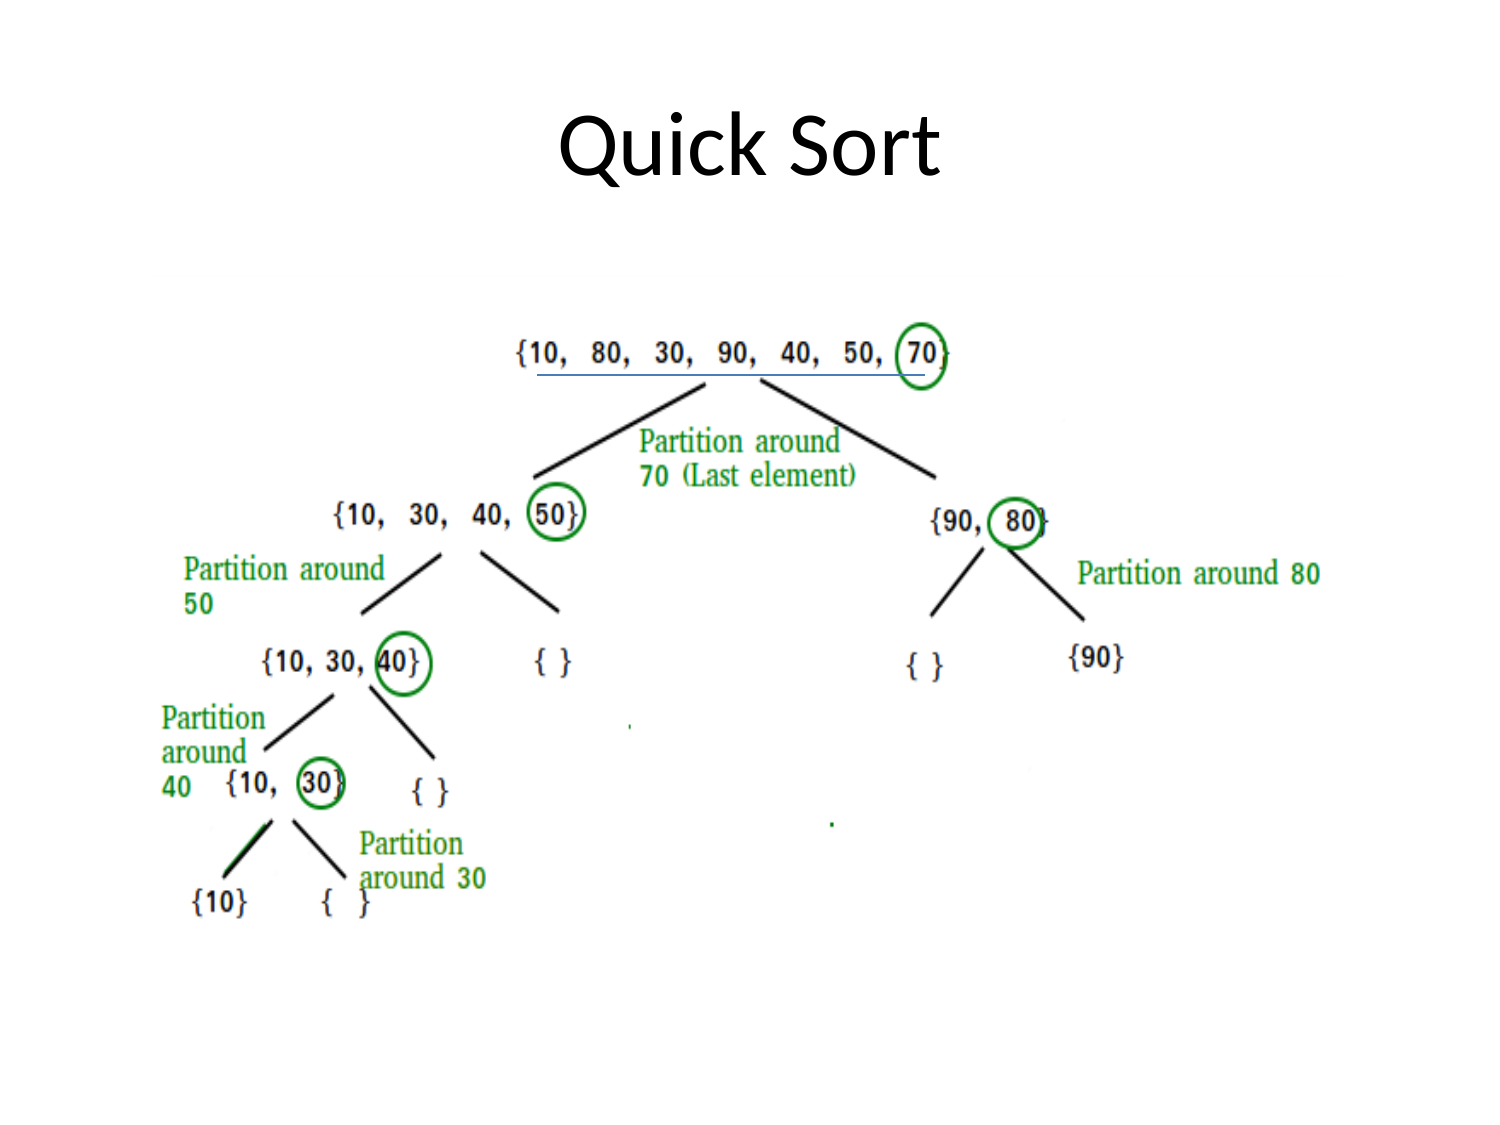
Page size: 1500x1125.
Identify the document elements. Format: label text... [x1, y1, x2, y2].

title Quick Sort [75, 45, 1425, 233]
picture [149, 274, 1349, 938]
